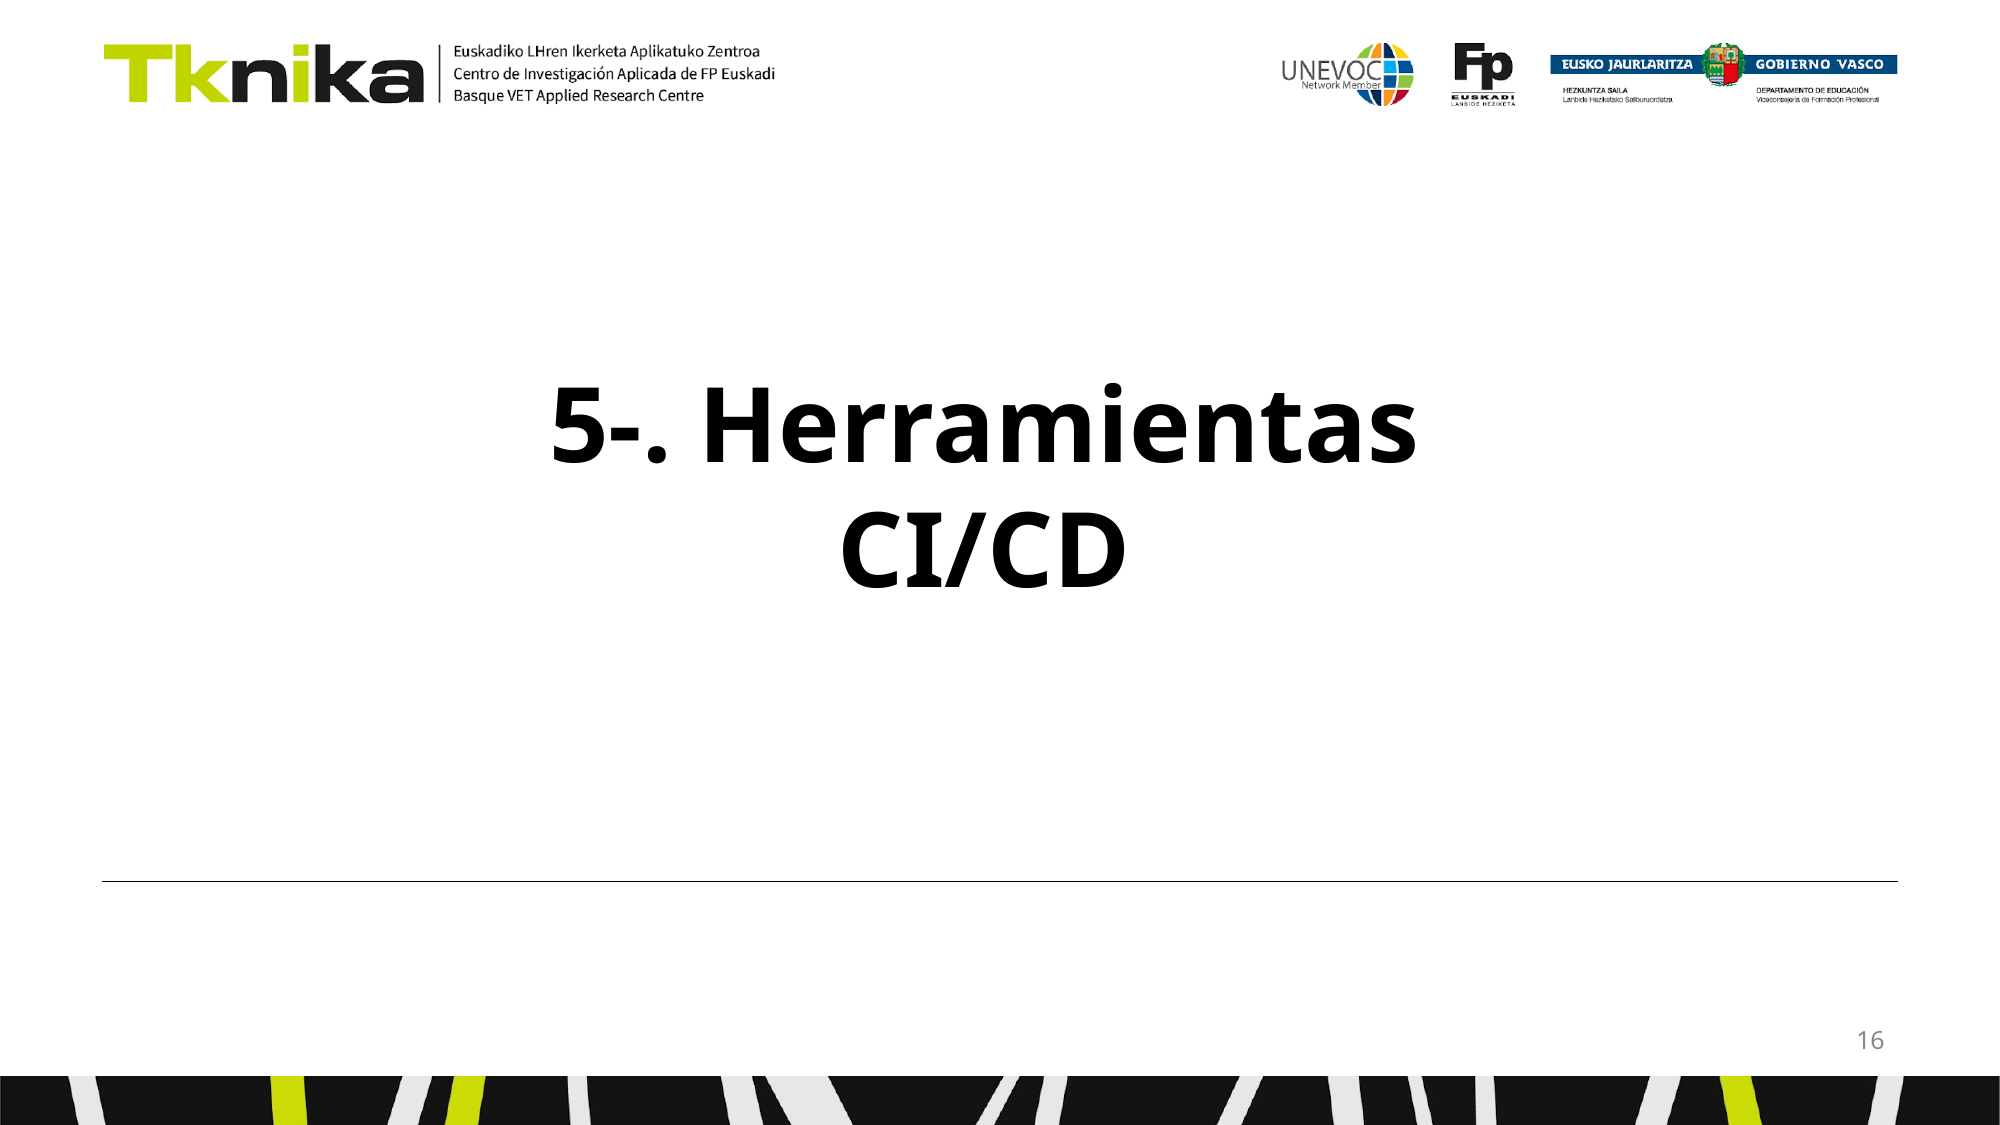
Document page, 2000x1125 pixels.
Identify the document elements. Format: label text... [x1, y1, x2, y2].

title 5-. Herramientas CI/CD [429, 306, 1540, 661]
picture [102, 42, 1898, 106]
picture [0, 1076, 2000, 1125]
slide_number ‹#› [1433, 1011, 1900, 1072]
